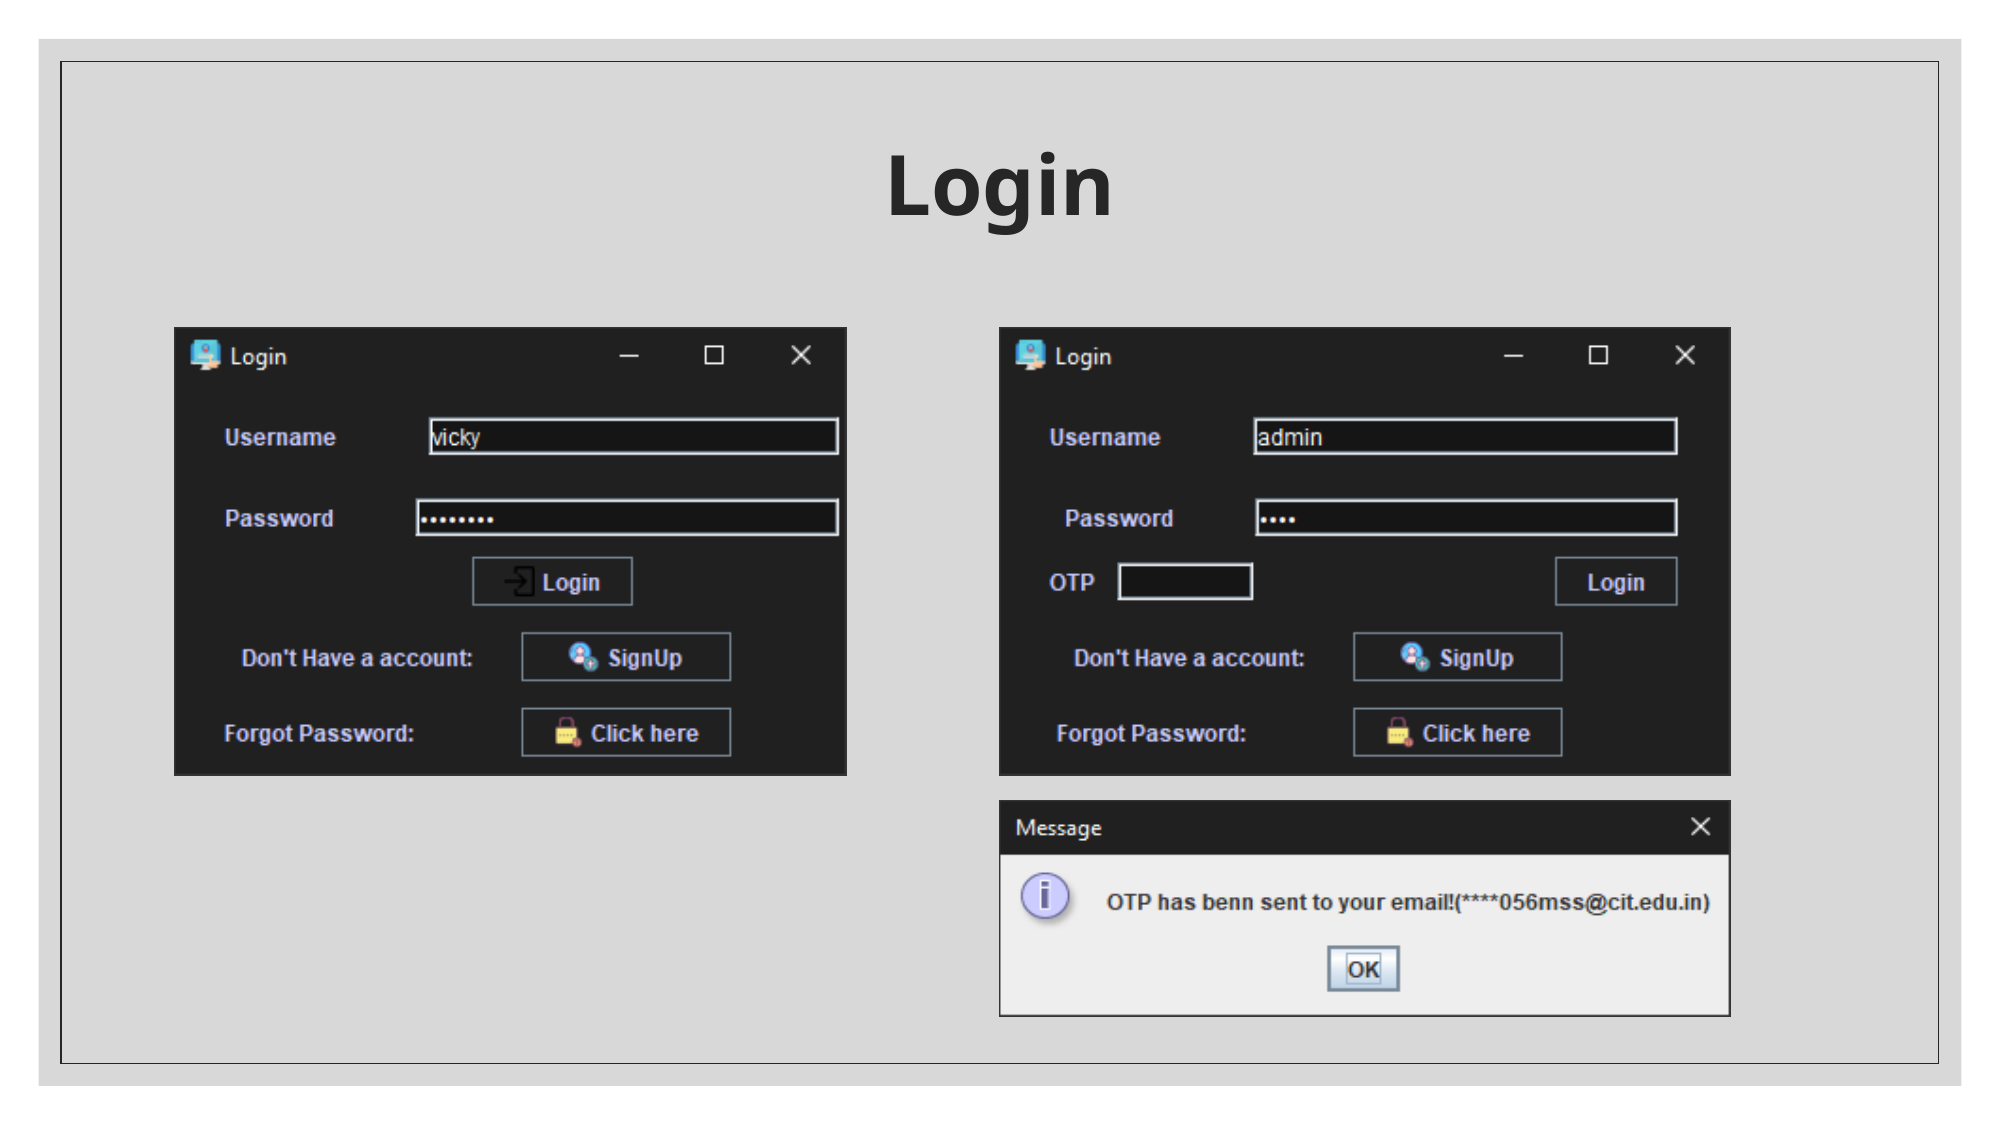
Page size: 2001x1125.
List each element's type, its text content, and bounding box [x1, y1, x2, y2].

picture [174, 327, 847, 776]
picture [999, 799, 1731, 1017]
title Login [174, 105, 1825, 273]
picture [999, 327, 1731, 776]
